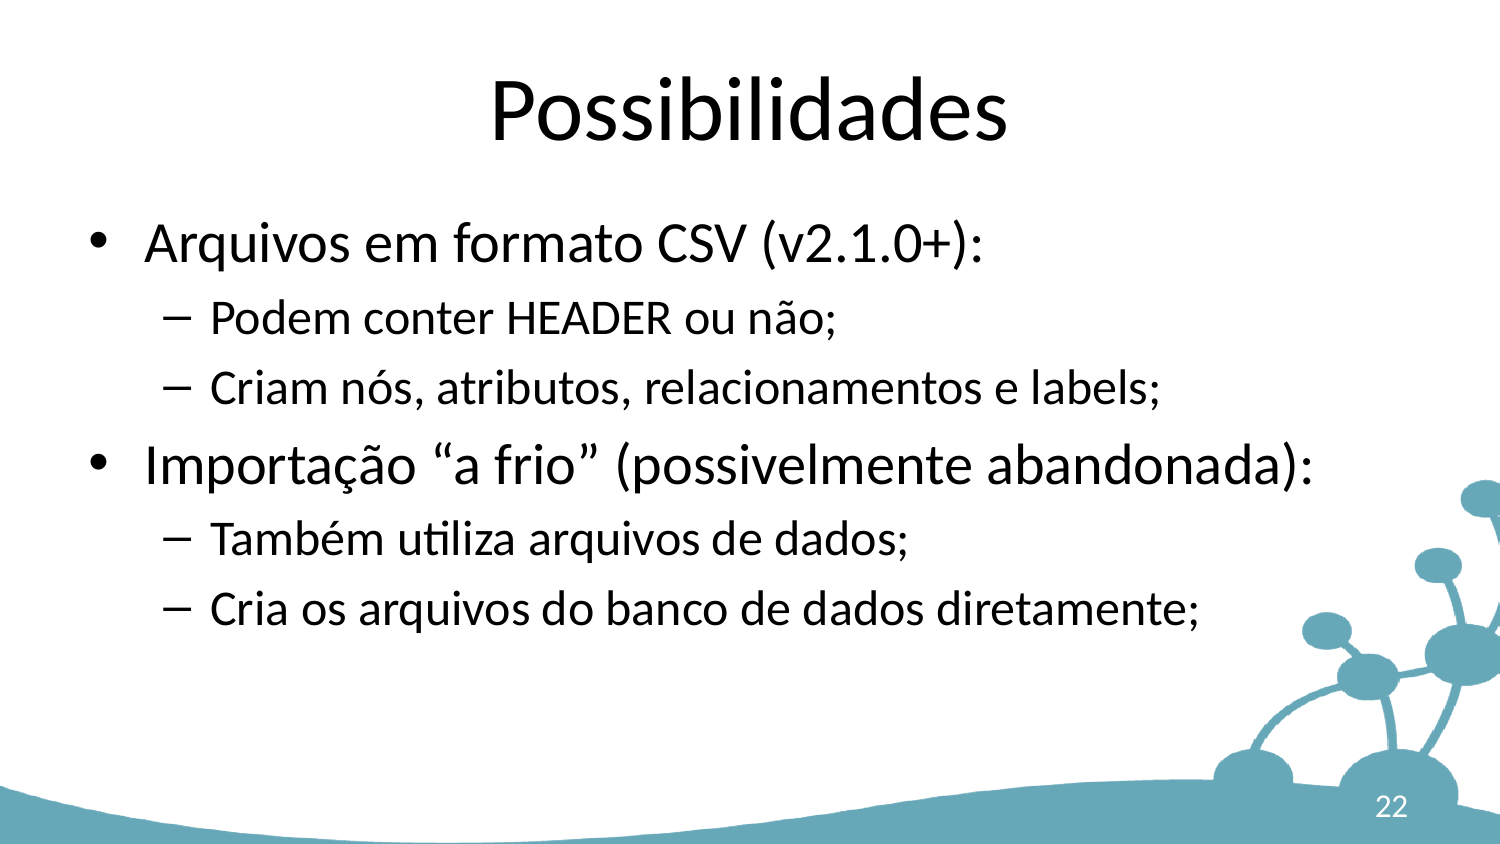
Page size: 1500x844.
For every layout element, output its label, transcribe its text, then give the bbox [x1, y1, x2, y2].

slide_number 22 [1073, 782, 1424, 827]
list Arquivos em formato CSV (v2.1.0+): Podem conter HEADER ou não; Criam nós, atributos, relacionamentos e labels; Importação “a frio” (possivelmente abandonada): Também utiliza arquivos de dados; Cria os arquivos do banco de dados diretamente; [73, 196, 1424, 777]
title Possibilidades [75, 33, 1425, 175]
